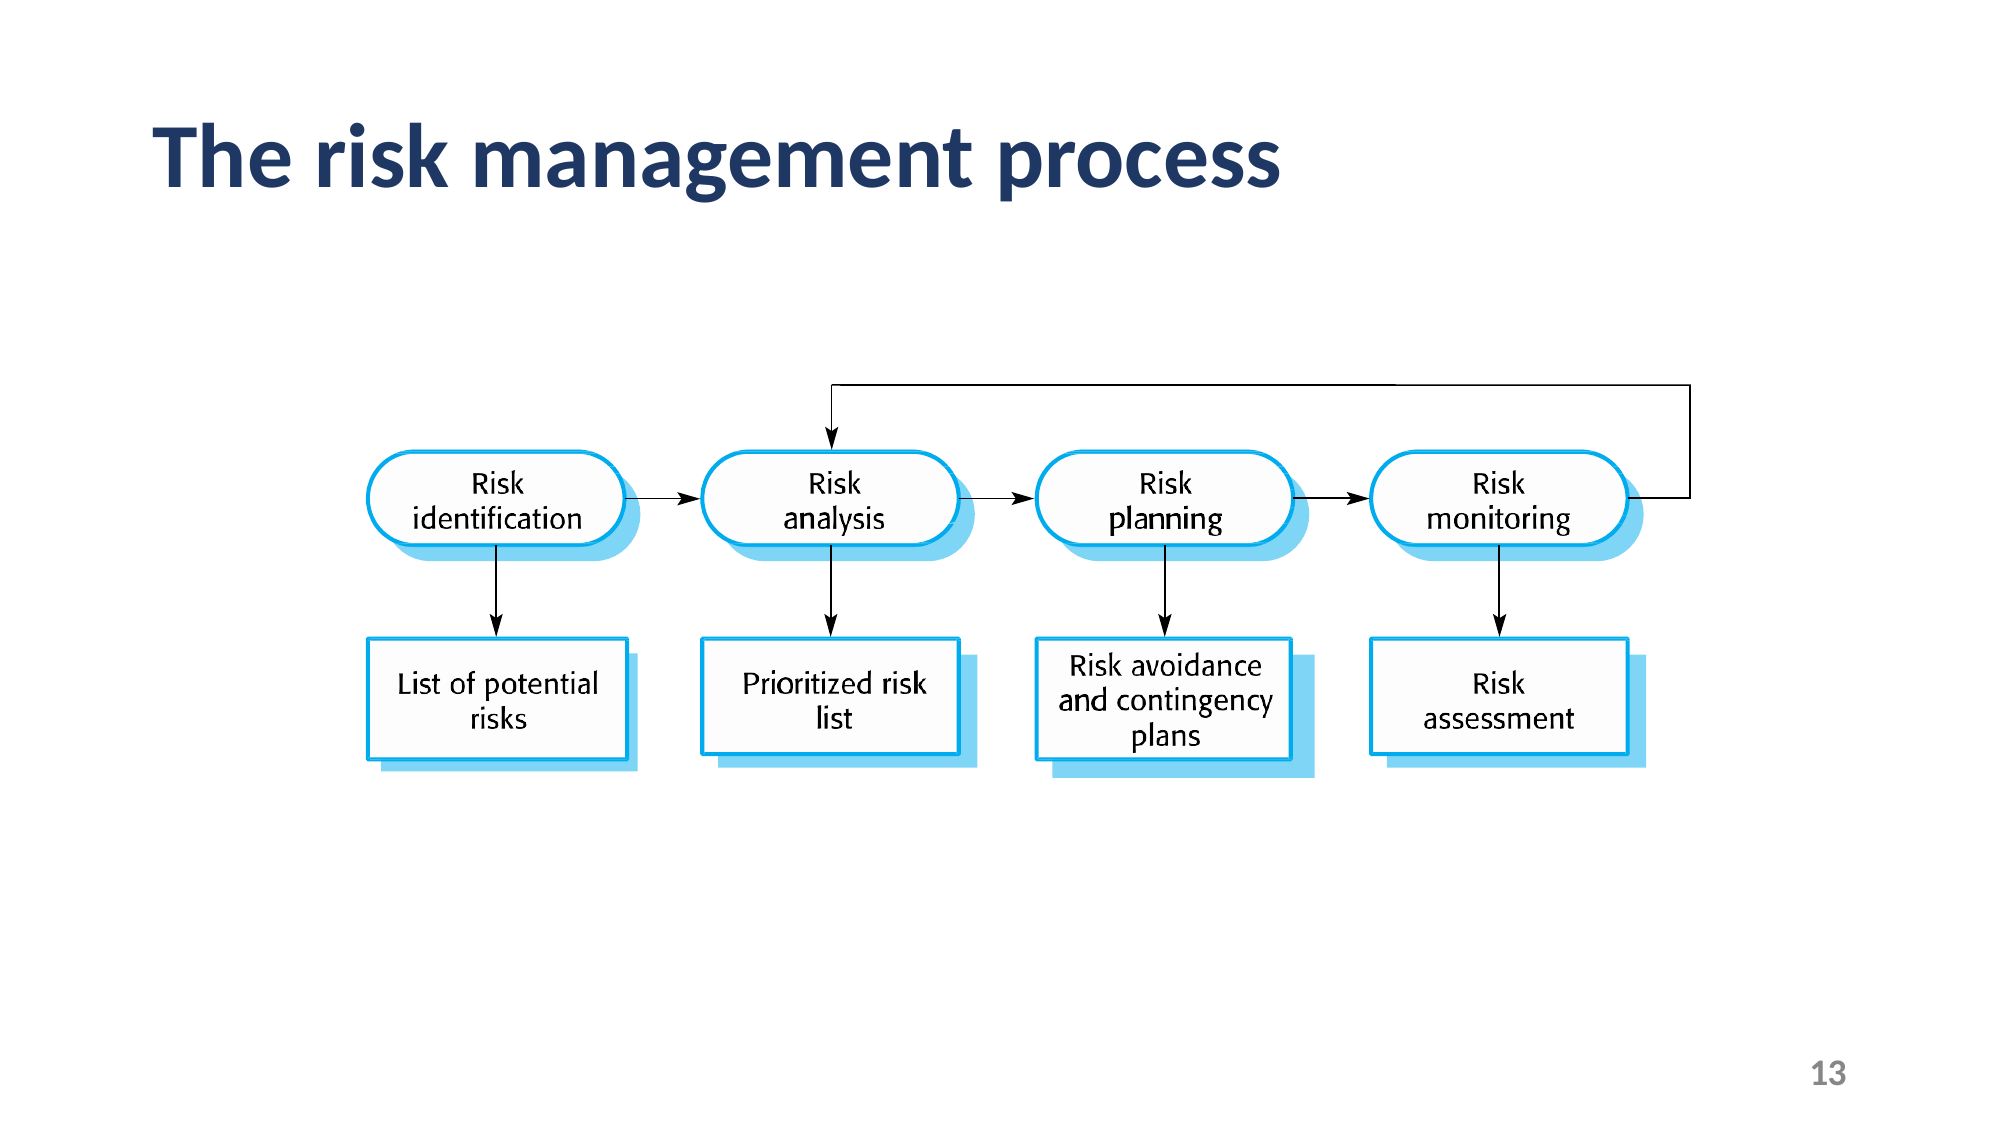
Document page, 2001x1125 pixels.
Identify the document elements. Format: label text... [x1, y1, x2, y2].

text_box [365, 383, 1693, 779]
title The risk management process [81, 94, 1910, 285]
slide_number 13 [1807, 1055, 1856, 1125]
